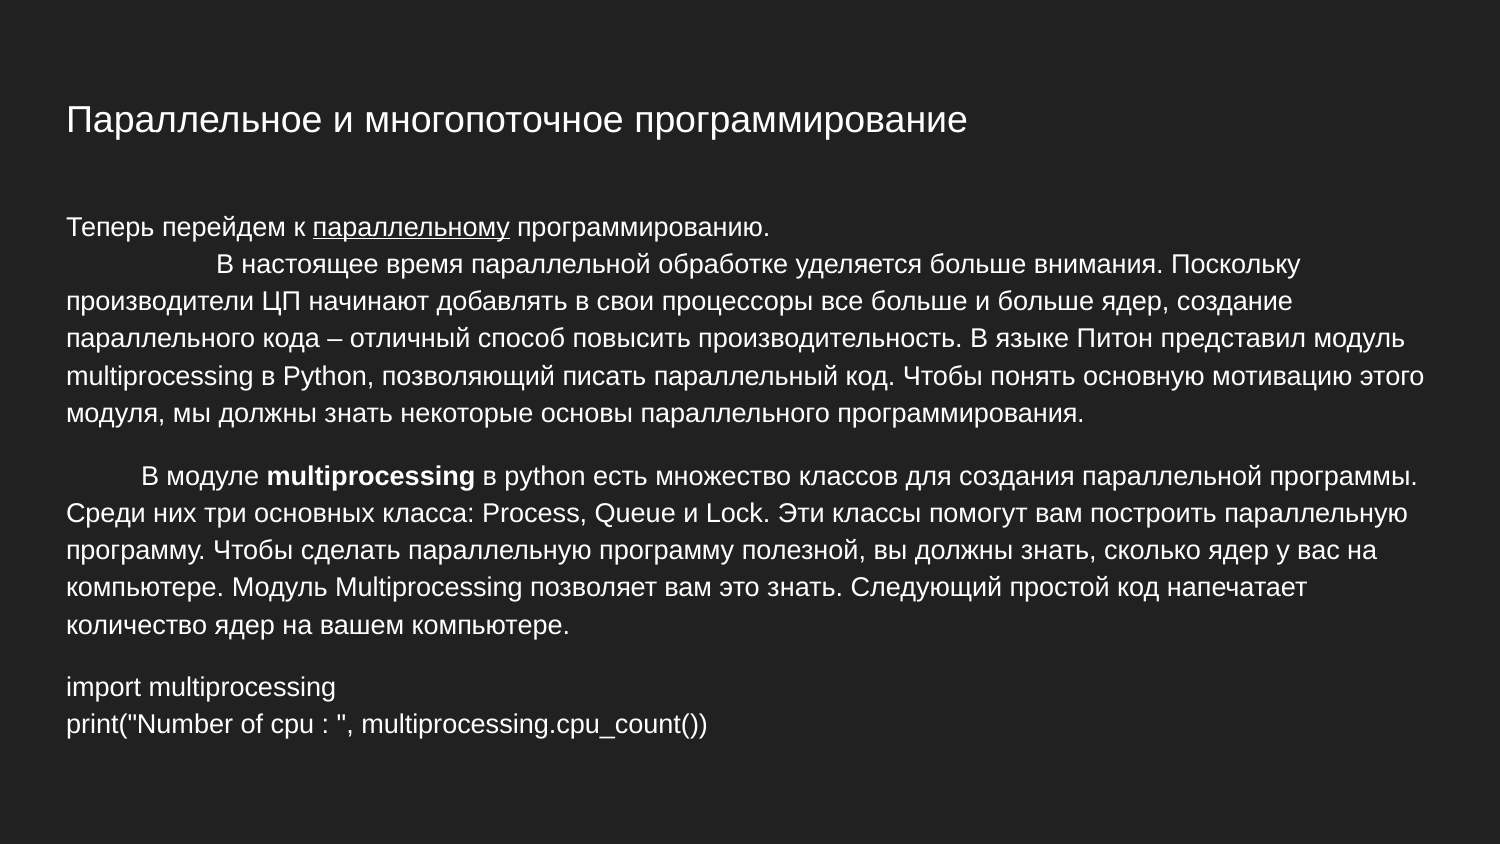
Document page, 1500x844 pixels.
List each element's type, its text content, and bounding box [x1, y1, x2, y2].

title Параллельное и многопоточное программирование [51, 72, 1449, 167]
list Теперь перейдем к параллельному программированию. В настоящее время параллельной обработке уделяется больше внимания. Поскольку производители ЦП начинают добавлять в свои процессоры все больше и больше ядер, создание параллельного кода – отличный способ повысить производительность. В языке Питон представил модуль multiprocessing в Python, позволяющий писать параллельный код. Чтобы понять основную мотивацию этого модуля, мы должны знать некоторые основы параллельного программирования. В модуле multiprocessing в python есть множество классов для создания параллельной программы. Среди них три основных класса: Process, Queue и Lock. Эти классы помогут вам построить параллельную программу. Чтобы сделать параллельную программу полезной, вы должны знать, сколько ядер у вас на компьютере. Модуль Multiprocessing позволяет вам это знать. Следующий простой код напечатает количество ядер на вашем компьютере. import multiprocessing print("Number of cpu : ", multiprocessing.cpu_count()) [51, 189, 1449, 750]
